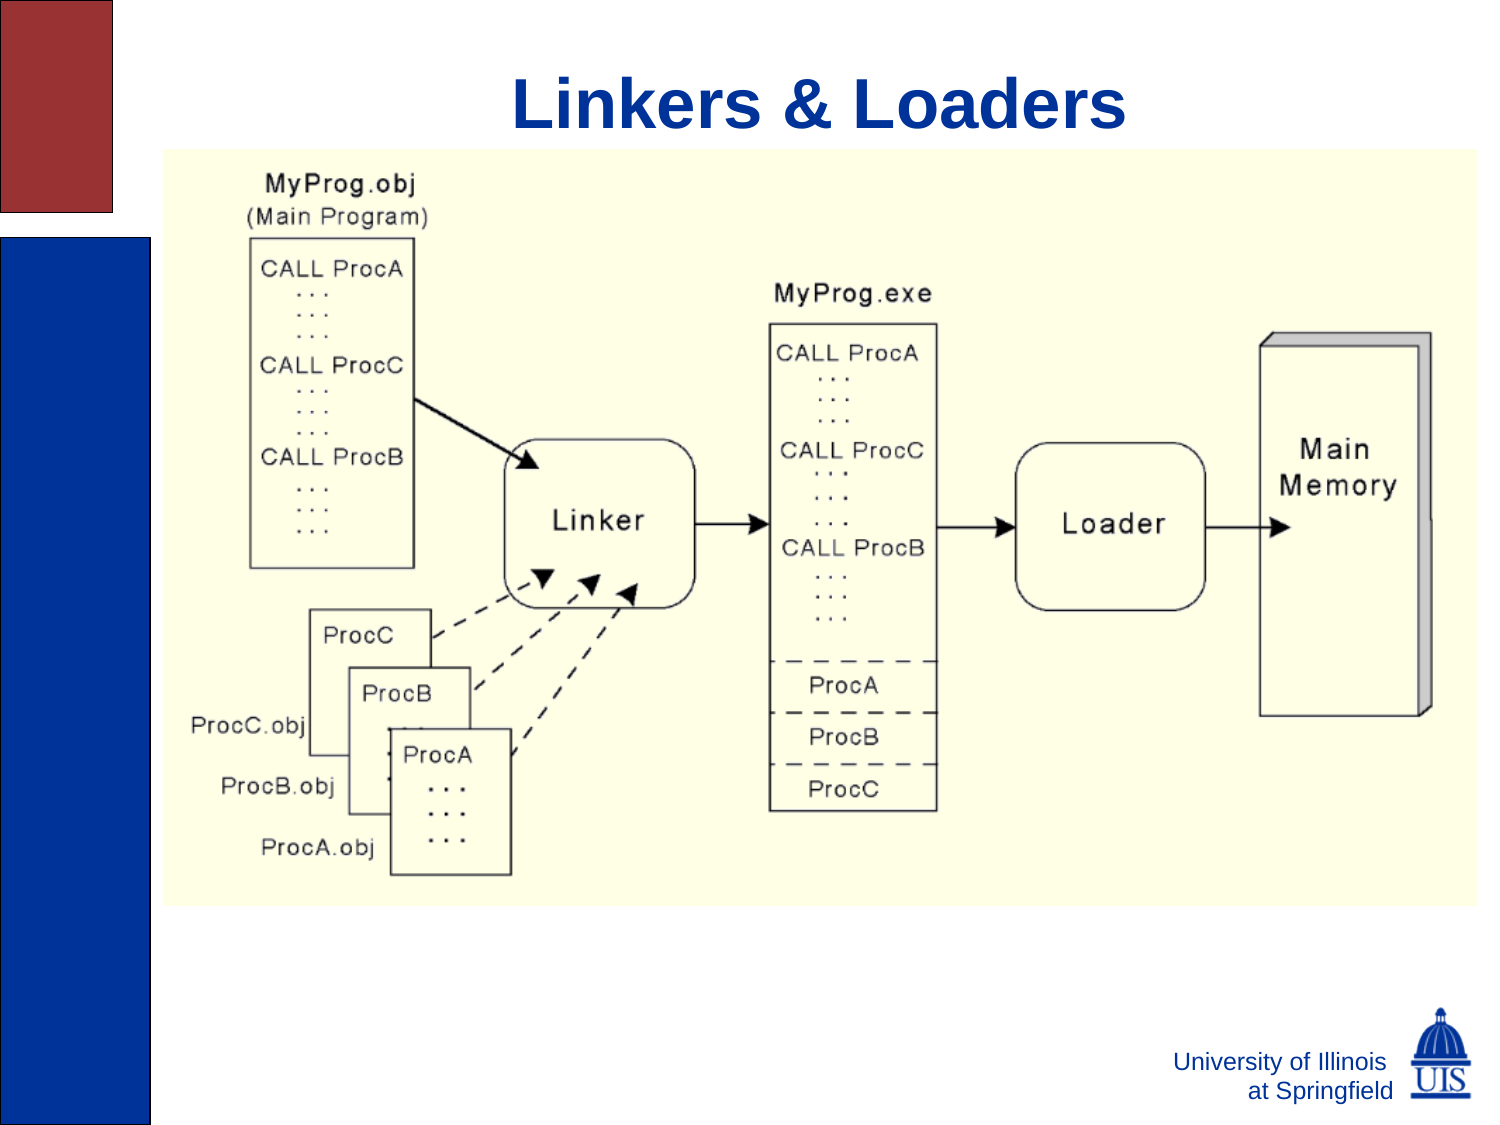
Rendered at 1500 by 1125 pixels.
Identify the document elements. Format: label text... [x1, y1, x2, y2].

text_box Linkers & Loaders [332, 50, 1308, 151]
picture [1409, 1007, 1473, 1102]
text_box [162, 149, 1478, 906]
